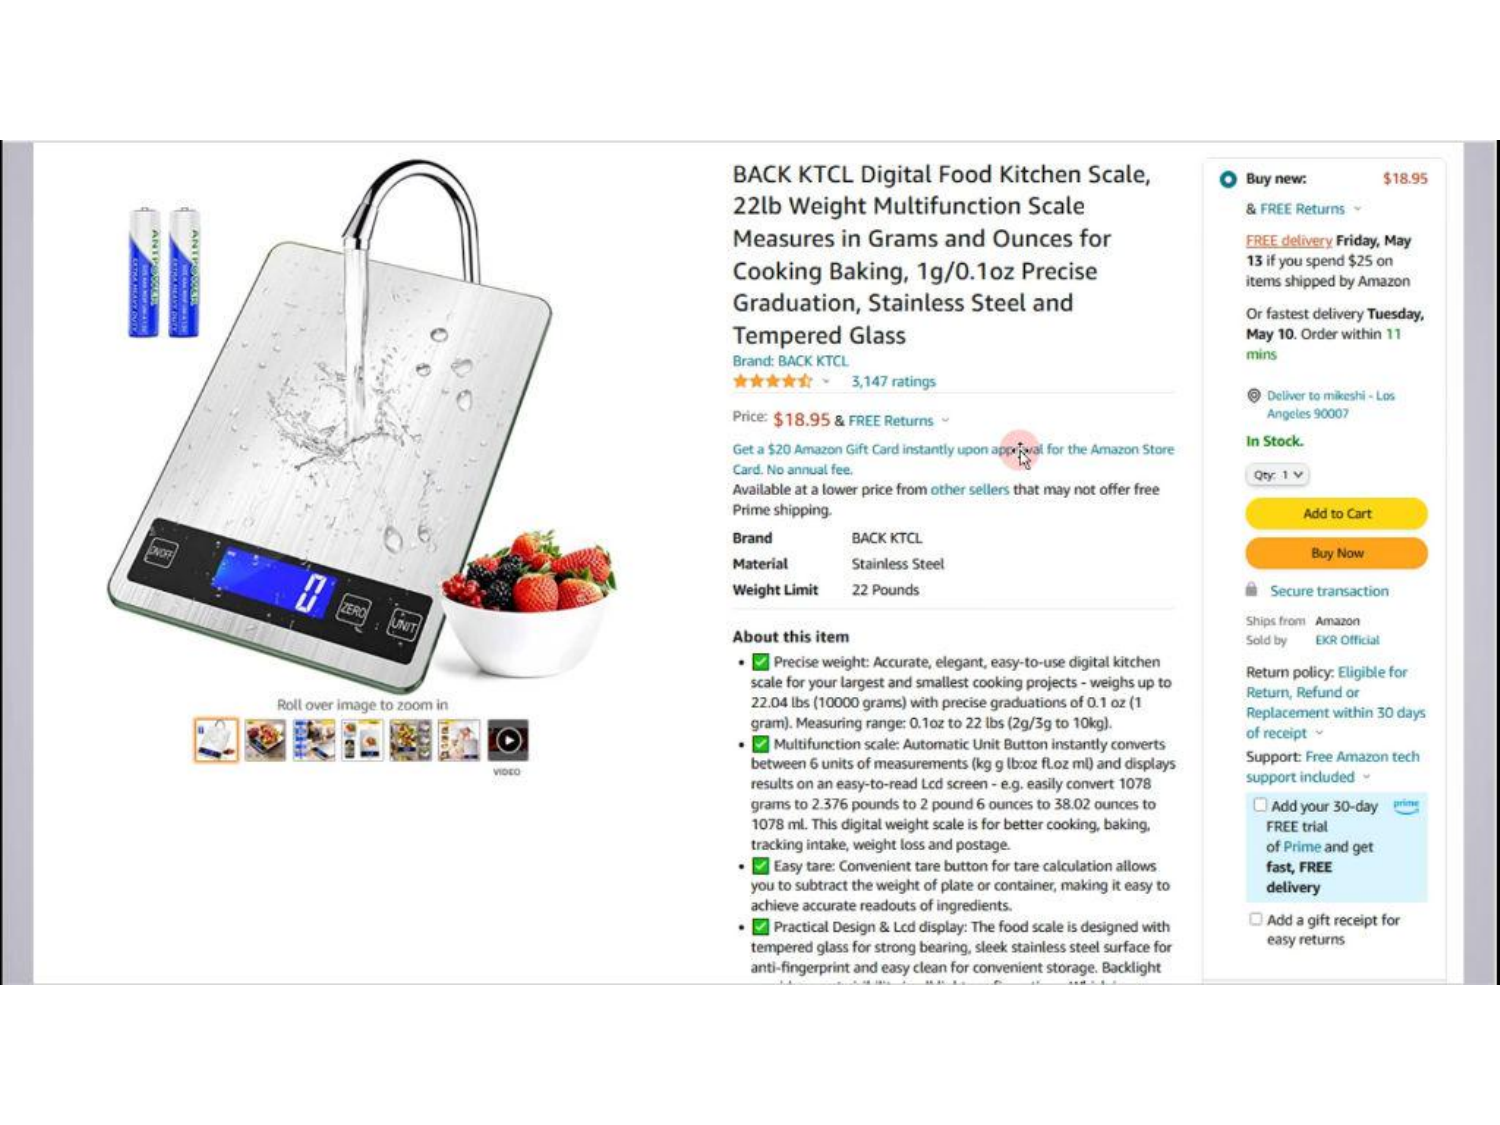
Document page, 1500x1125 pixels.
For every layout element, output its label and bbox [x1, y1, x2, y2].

picture [0, 140, 1500, 985]
